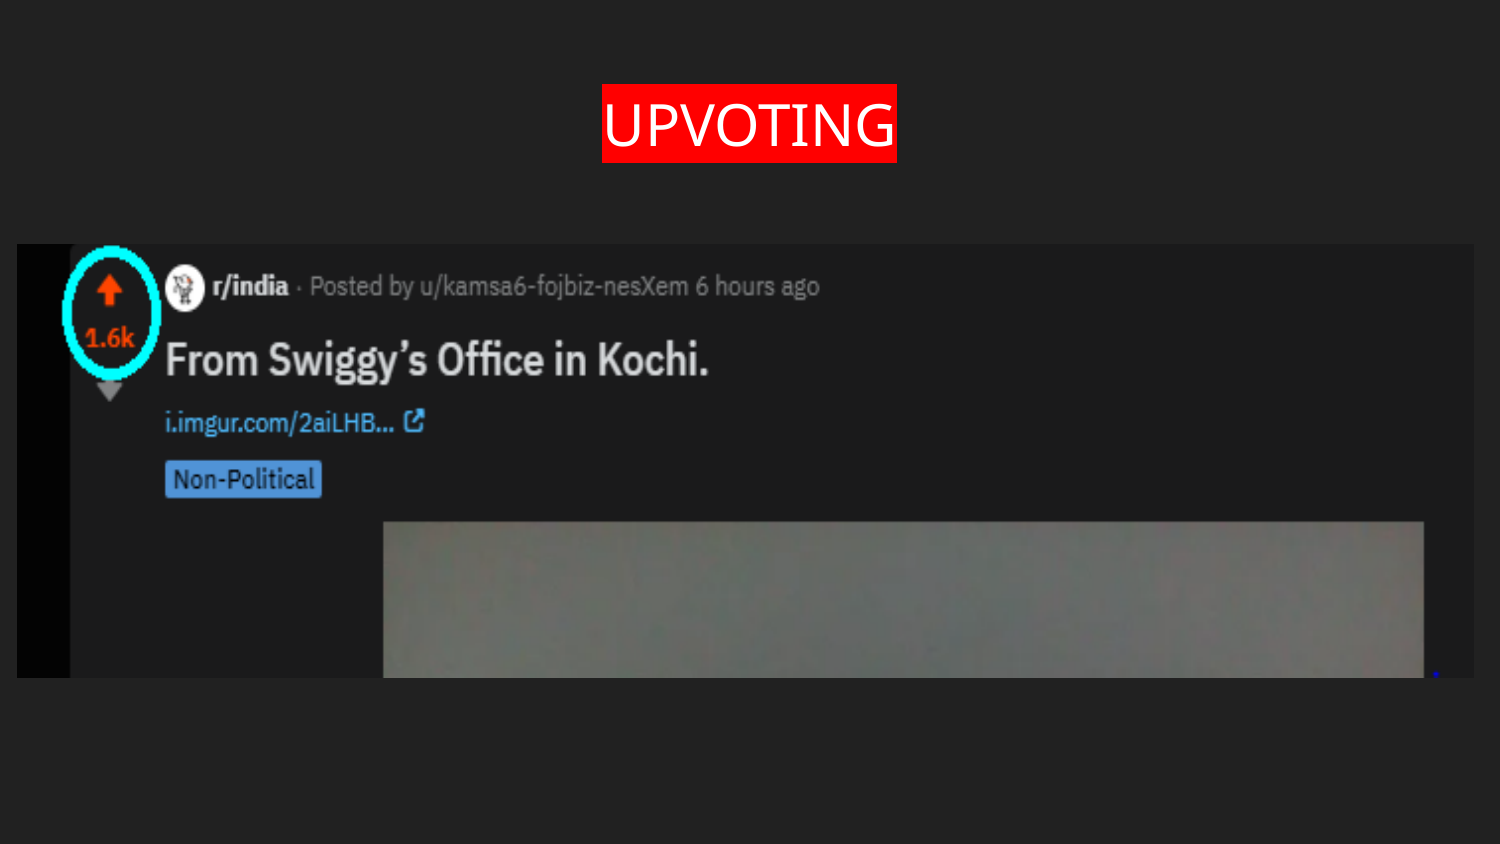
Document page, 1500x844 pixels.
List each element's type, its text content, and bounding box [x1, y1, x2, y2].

title UPVOTING [51, 72, 1449, 167]
picture [17, 243, 1474, 678]
